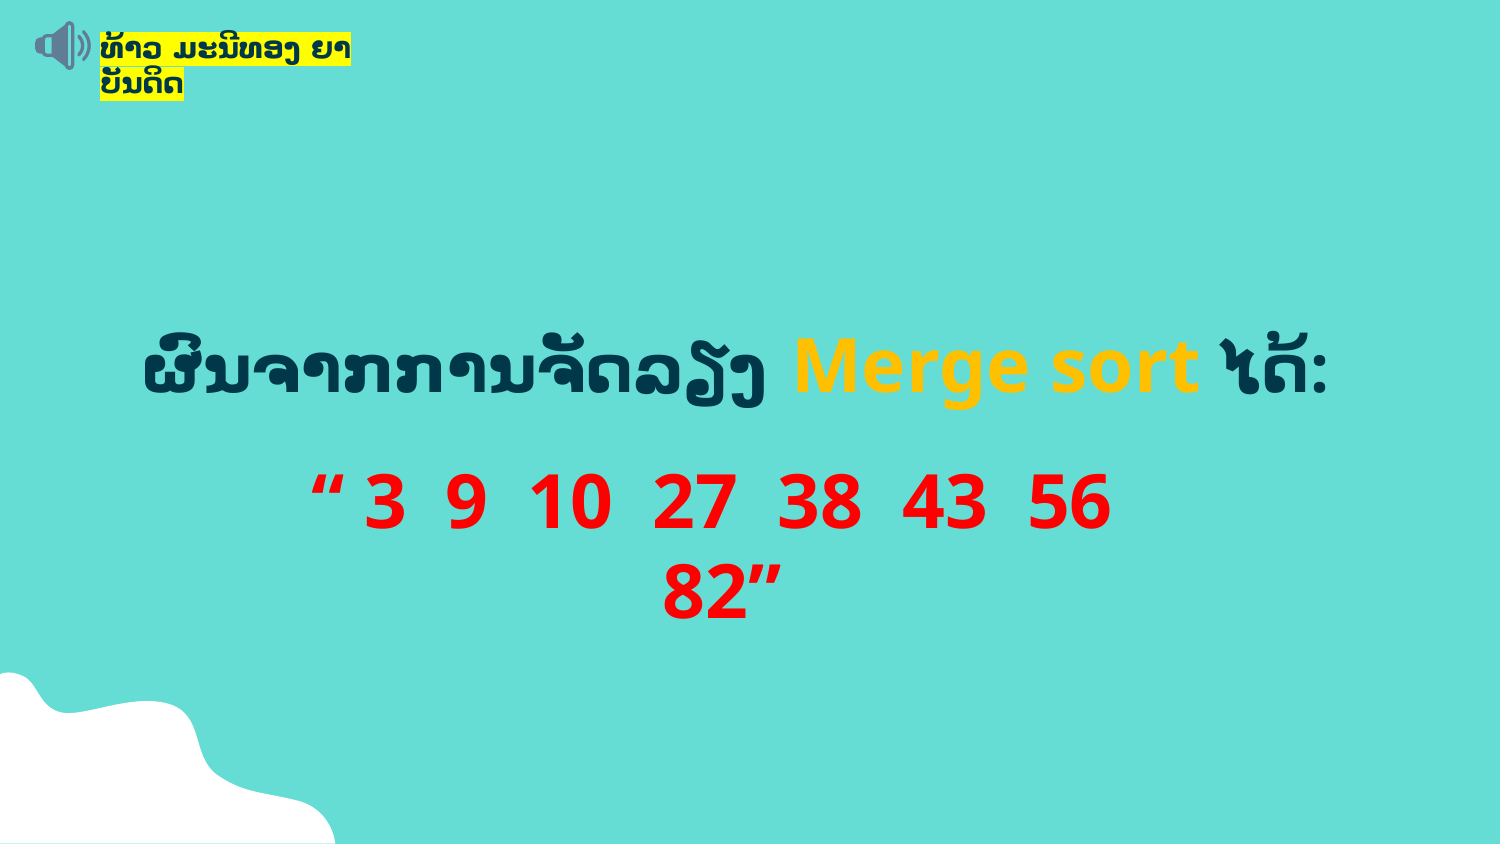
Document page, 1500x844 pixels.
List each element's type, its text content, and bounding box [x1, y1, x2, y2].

text_box “ 3 9 10 27 38 43 56 82” [227, 445, 1218, 641]
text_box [34, 20, 409, 74]
title ຜົນຈາກການຈັດລຽງ Merge sort ໄດ້: [48, 296, 1348, 432]
